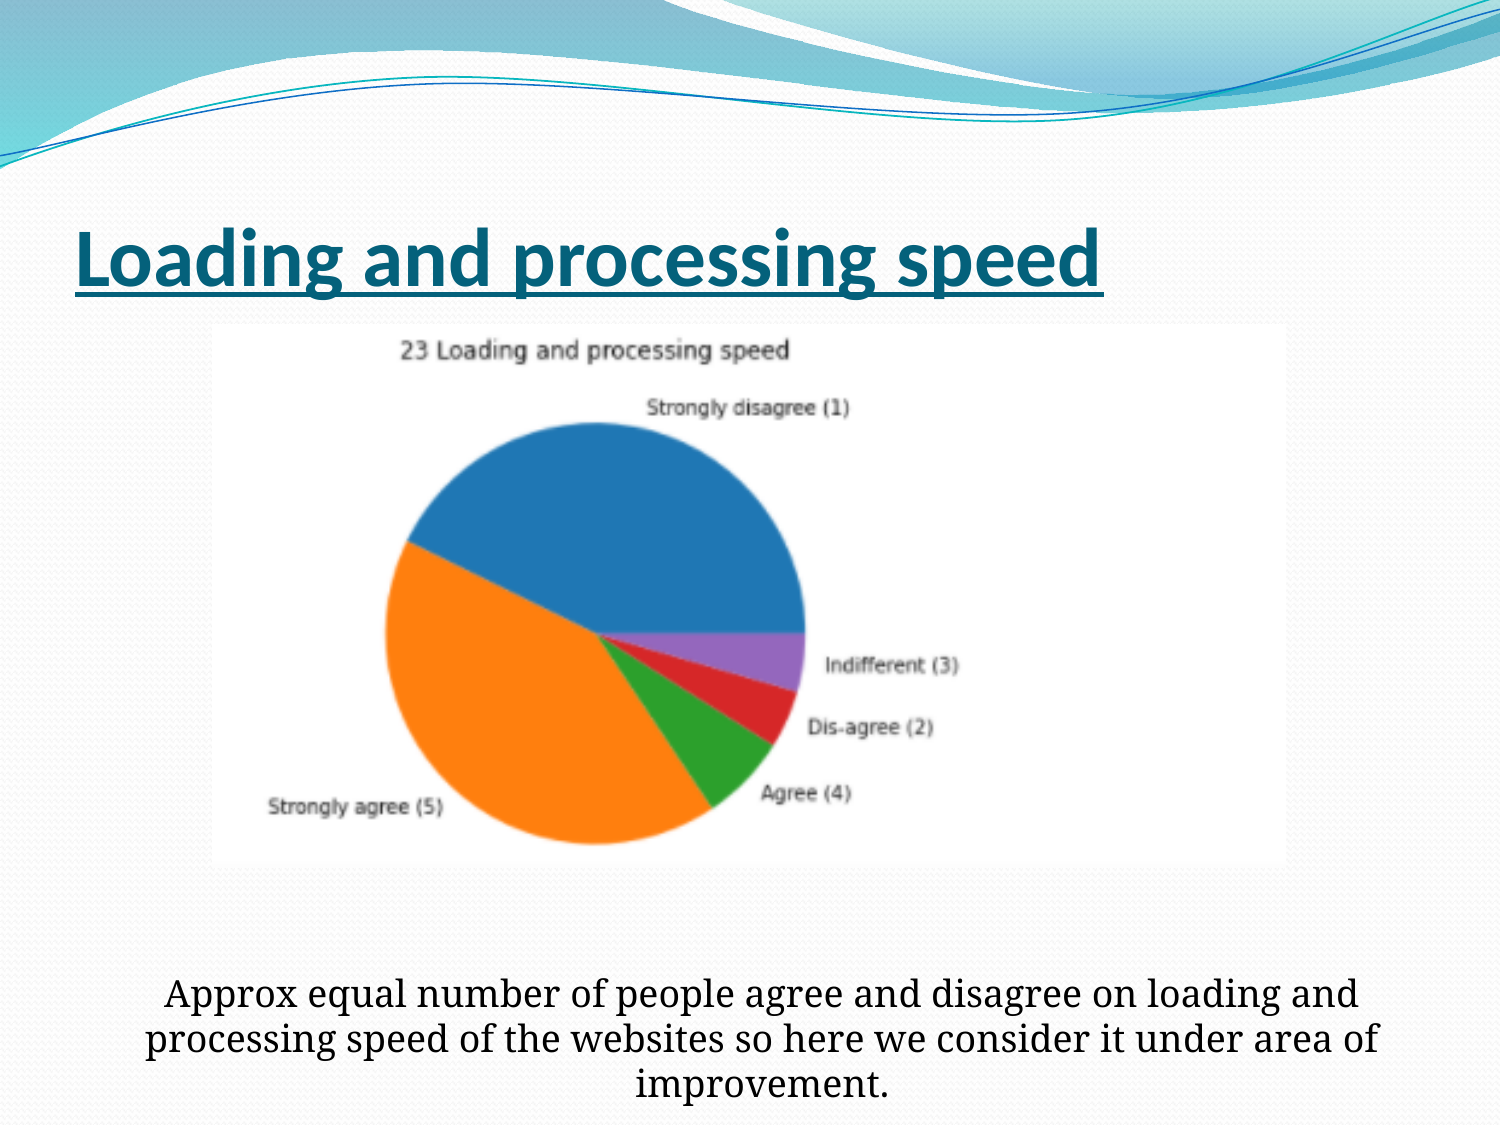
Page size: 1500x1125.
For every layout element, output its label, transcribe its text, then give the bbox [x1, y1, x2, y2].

picture [212, 324, 1286, 868]
text_box Approx equal number of people agree and disagree on loading and processing speed of the websites so here we consider it under area of improvement. [112, 962, 1413, 1113]
title Loading and processing speed [75, 115, 1438, 303]
